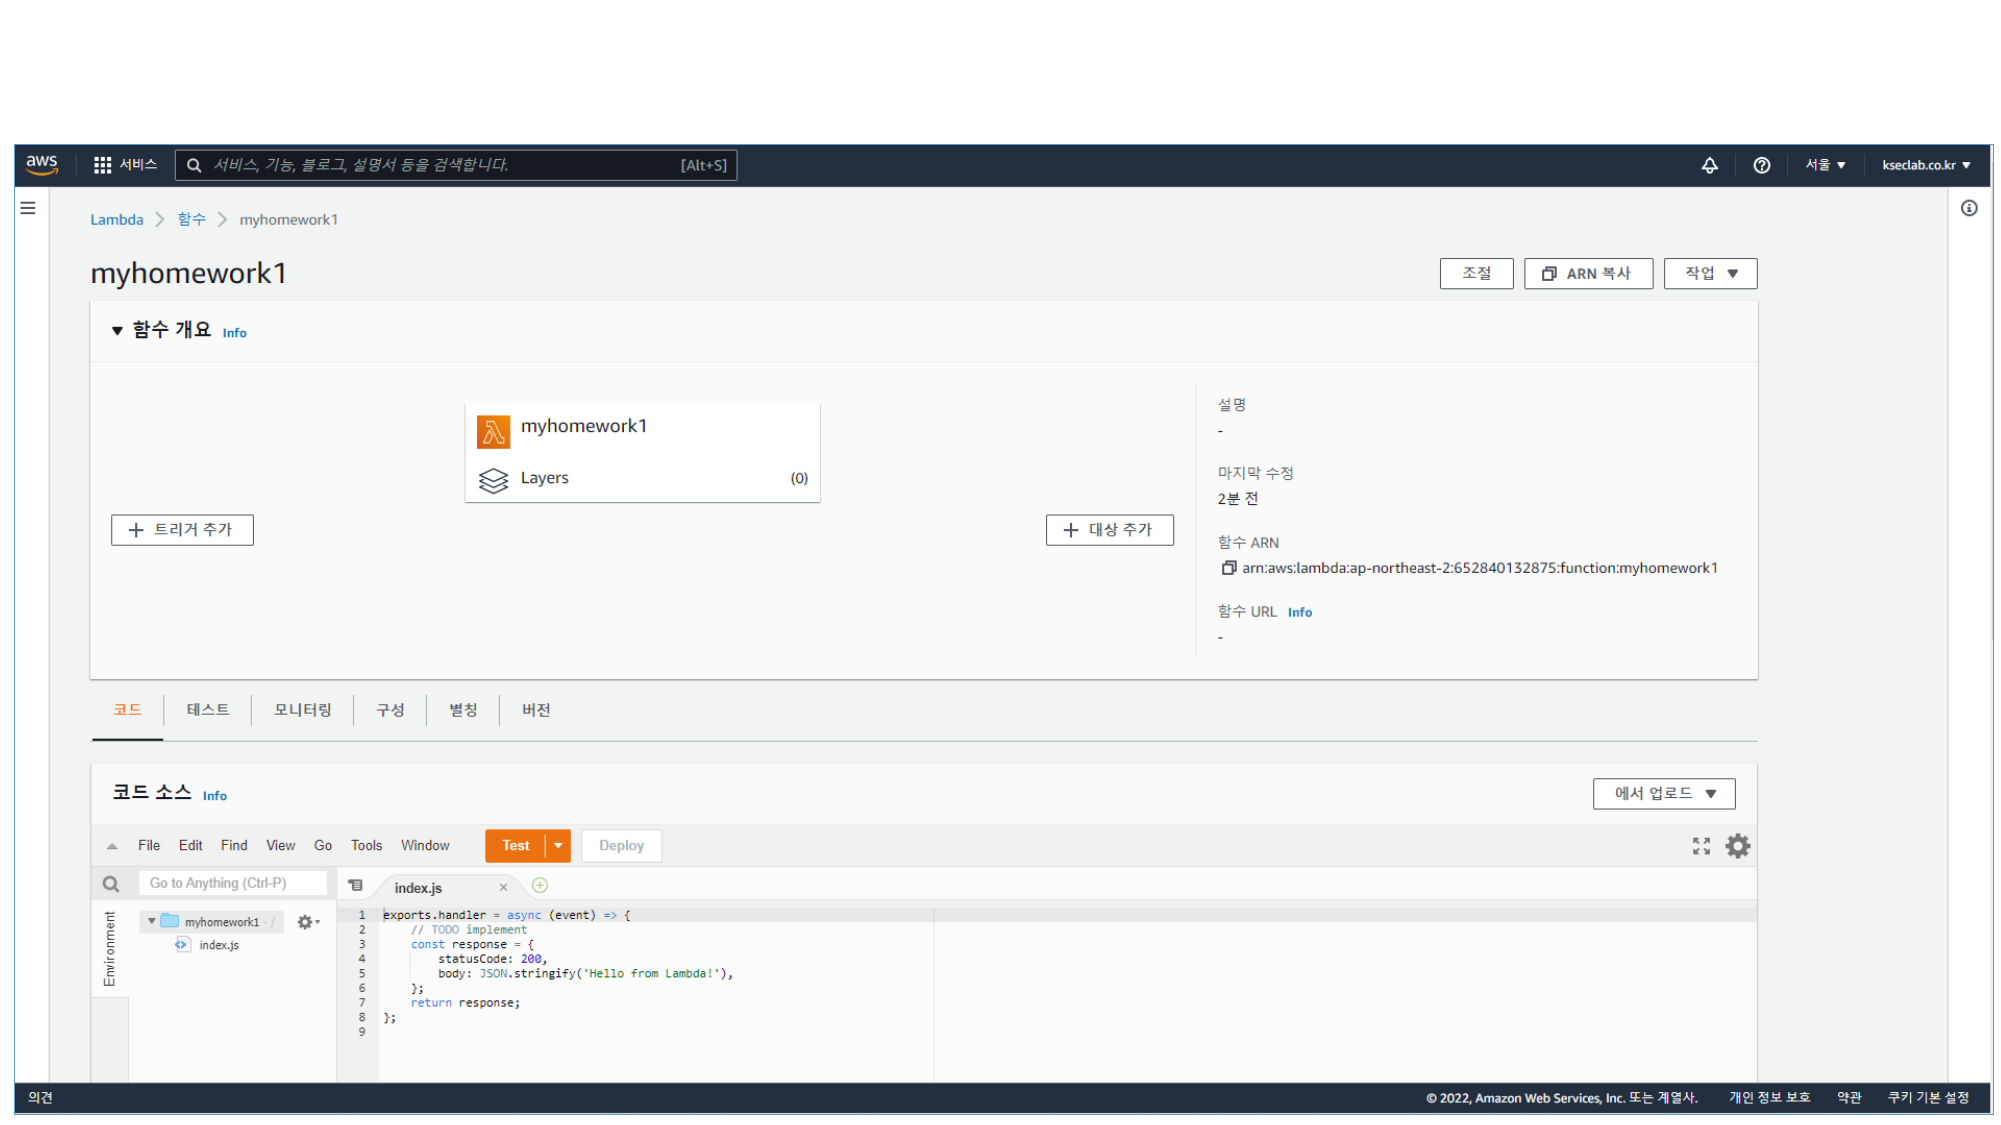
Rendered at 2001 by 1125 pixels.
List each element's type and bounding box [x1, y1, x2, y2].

picture [14, 144, 1994, 1115]
